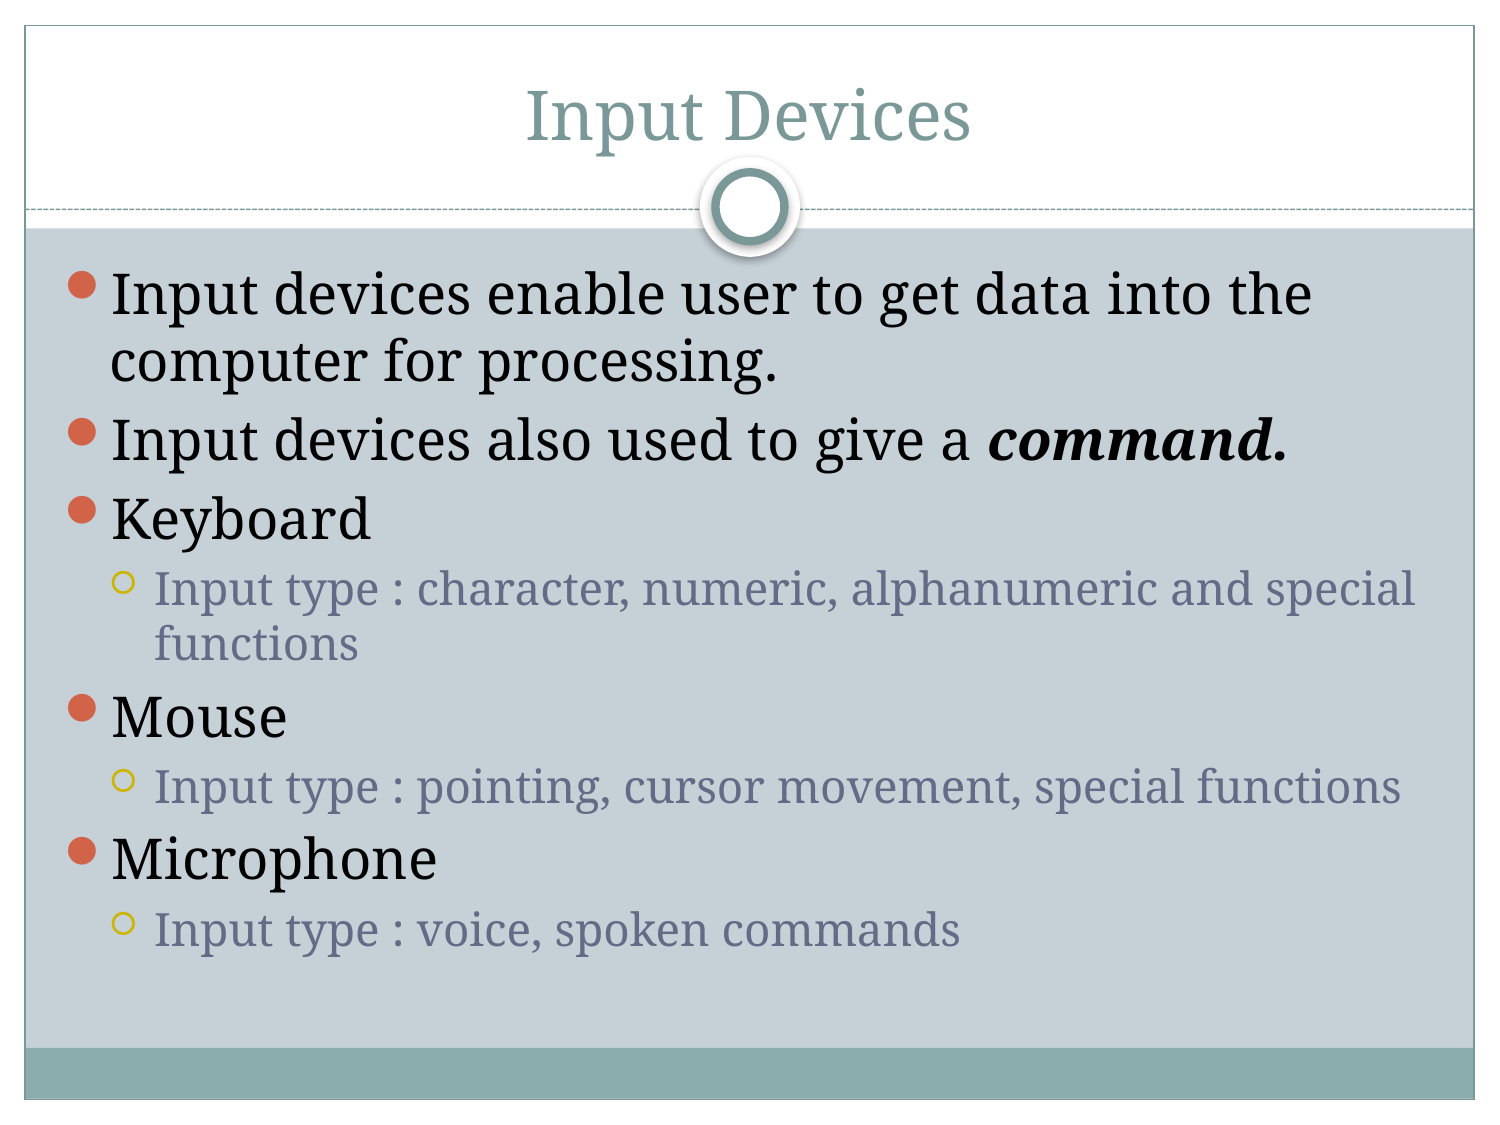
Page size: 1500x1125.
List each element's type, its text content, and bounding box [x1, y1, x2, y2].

title Input Devices [49, 37, 1450, 162]
list Input devices enable user to get data into the computer for processing. Input devices also used to give a command. Keyboard Input type : character, numeric, alphanumeric and special functions Mouse Input type : pointing, cursor movement, special functions Microphone Input type : voice, spoken commands [49, 250, 1445, 1001]
